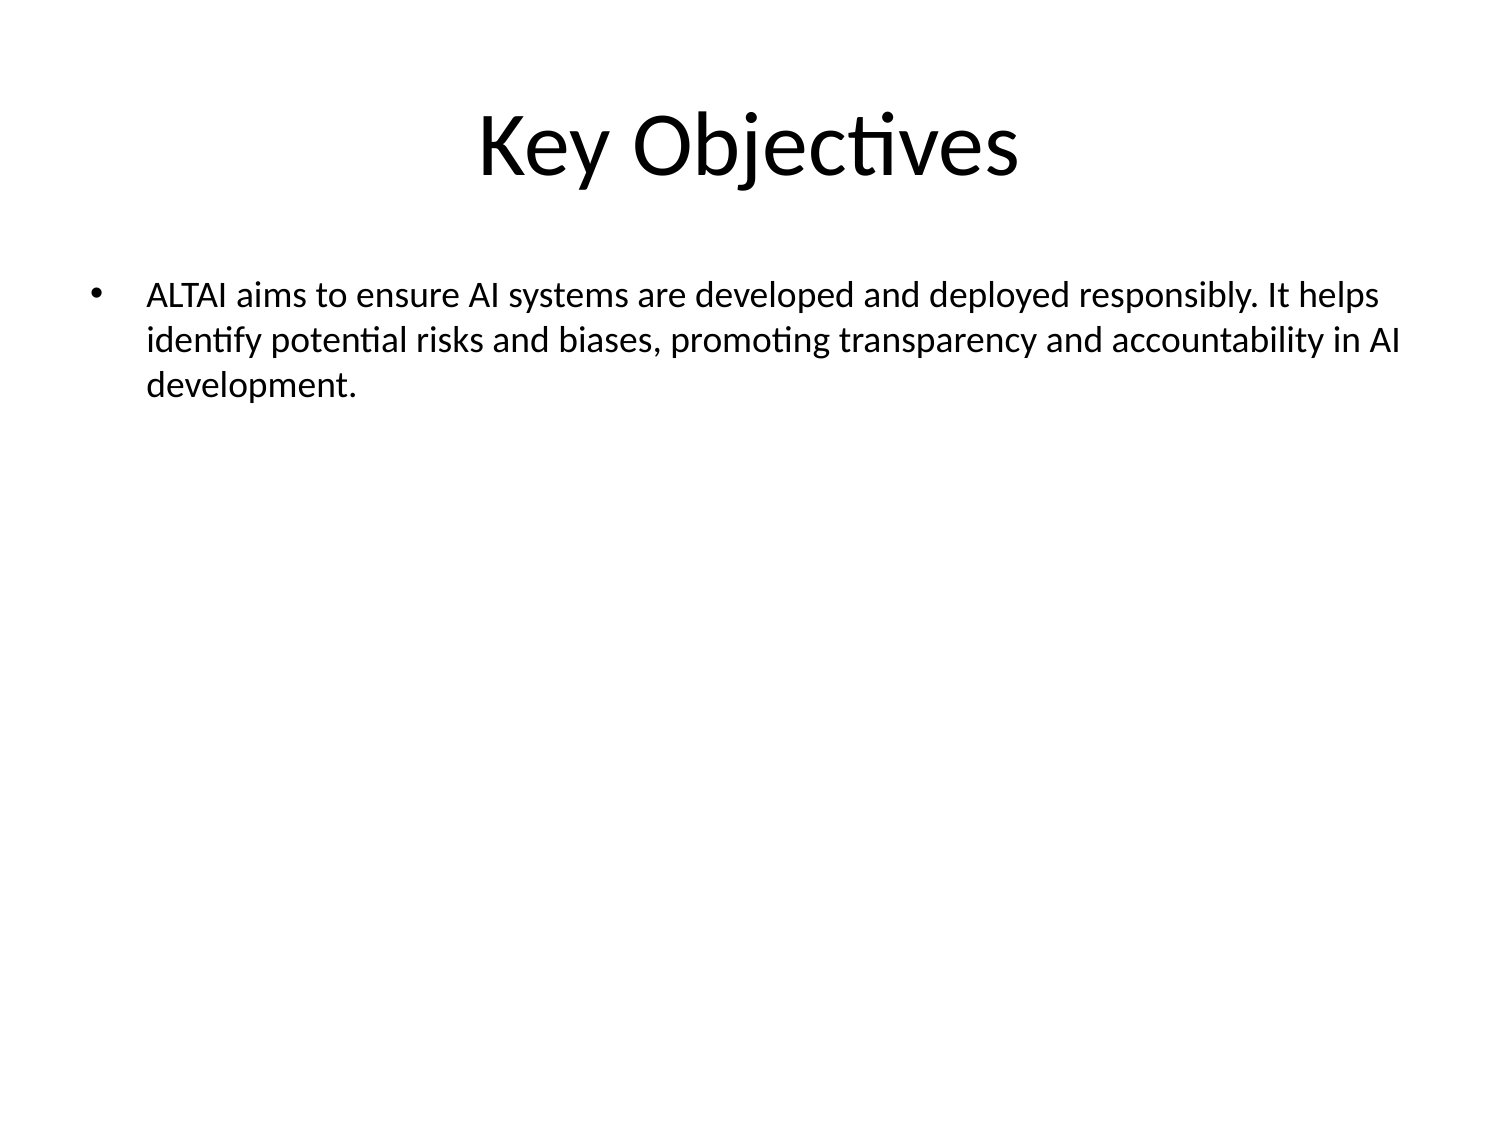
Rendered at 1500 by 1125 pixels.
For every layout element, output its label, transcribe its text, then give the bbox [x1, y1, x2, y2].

title Key Objectives [75, 45, 1425, 233]
list ALTAI aims to ensure AI systems are developed and deployed responsibly. It helps identify potential risks and biases, promoting transparency and accountability in AI development. [75, 262, 1425, 1005]
